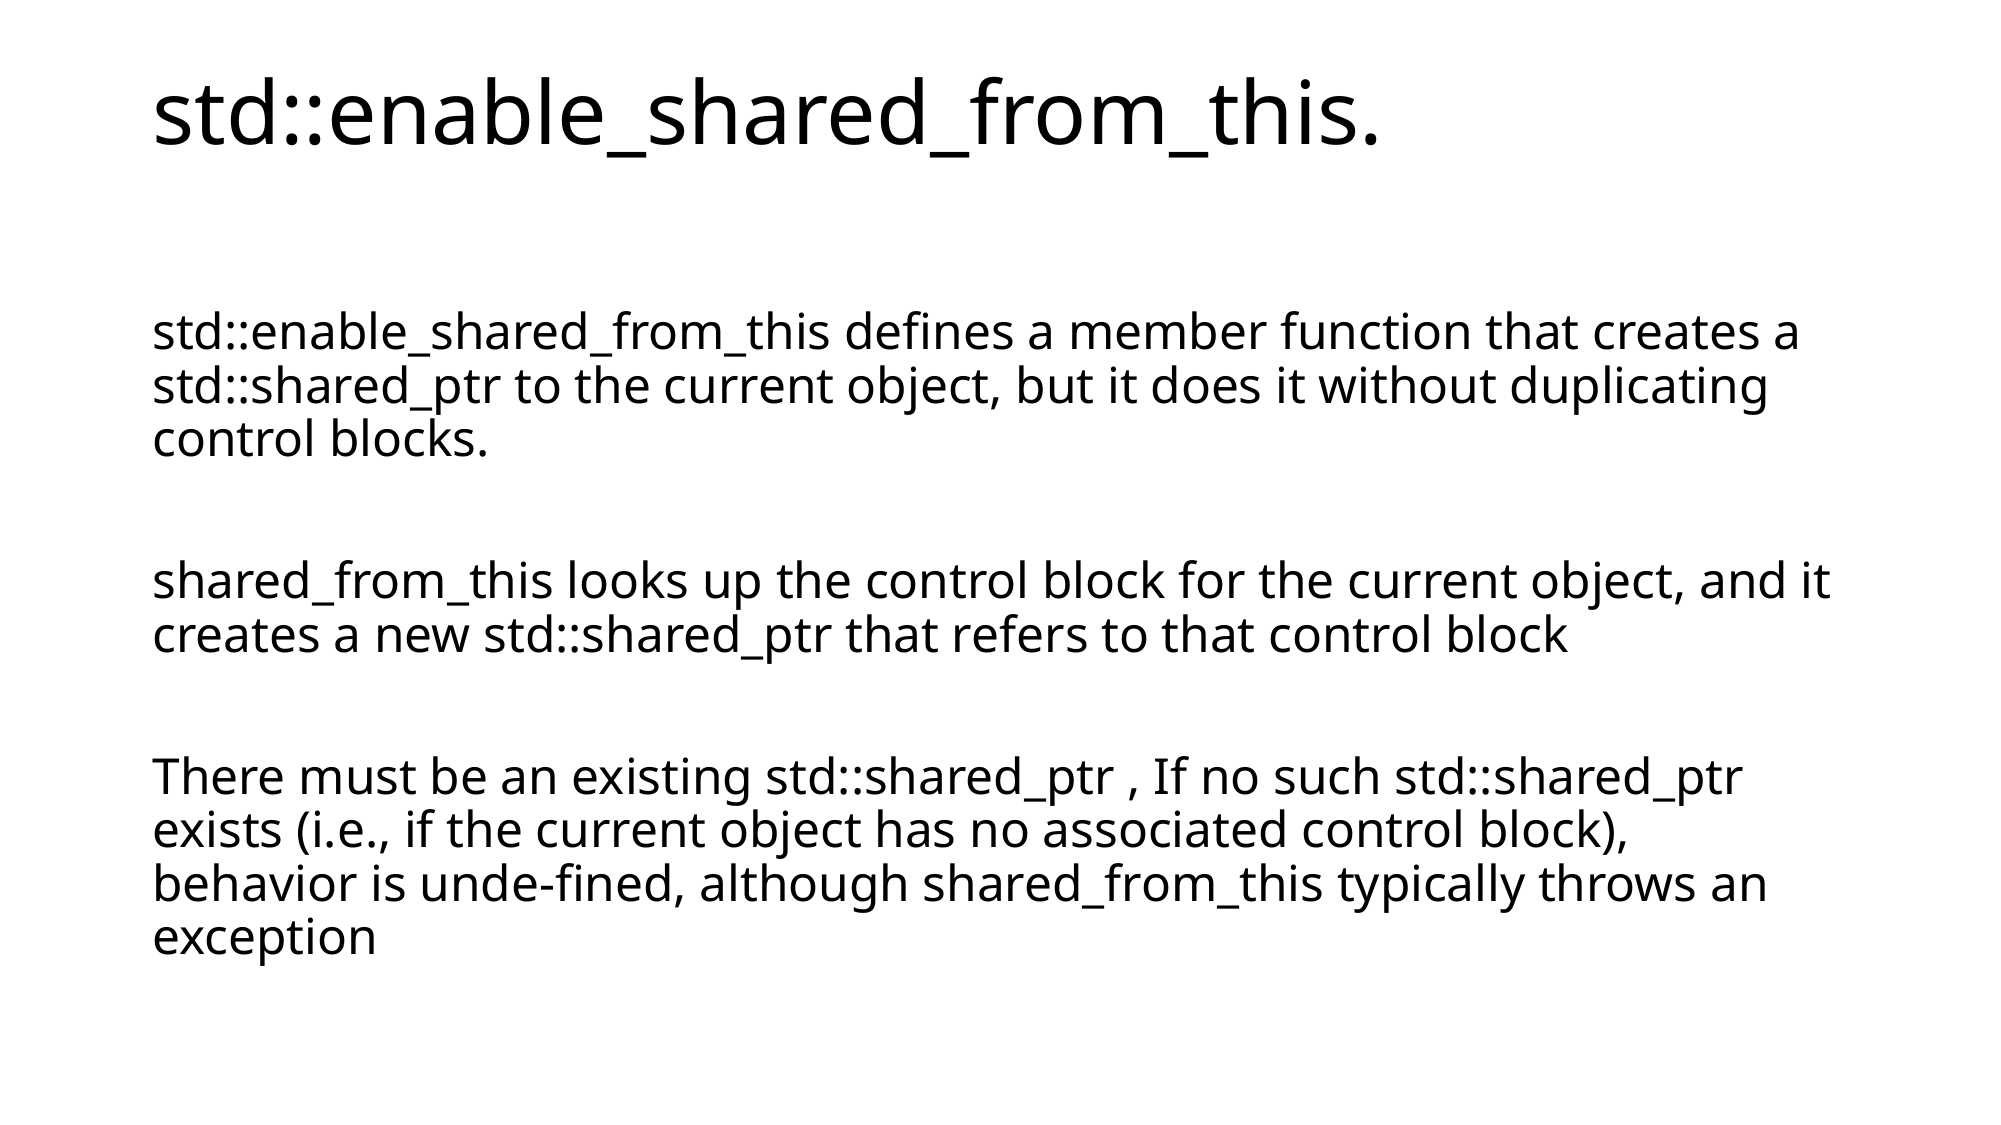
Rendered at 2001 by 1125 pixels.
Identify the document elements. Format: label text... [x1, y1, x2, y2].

title std::enable_shared_from_this. [137, 59, 1863, 278]
list std::enable_shared_from_this defines a member function that creates a std::shared_ptr to the current object, but it does it without duplicating control blocks. shared_from_this looks up the control block for the current object, and it creates a new std::shared_ptr that refers to that control block There must be an existing std::shared_ptr , If no such std::shared_ptr exists (i.e., if the current object has no associated control block), behavior is unde‐fined, although shared_from_this typically throws an exception [137, 299, 1863, 973]
